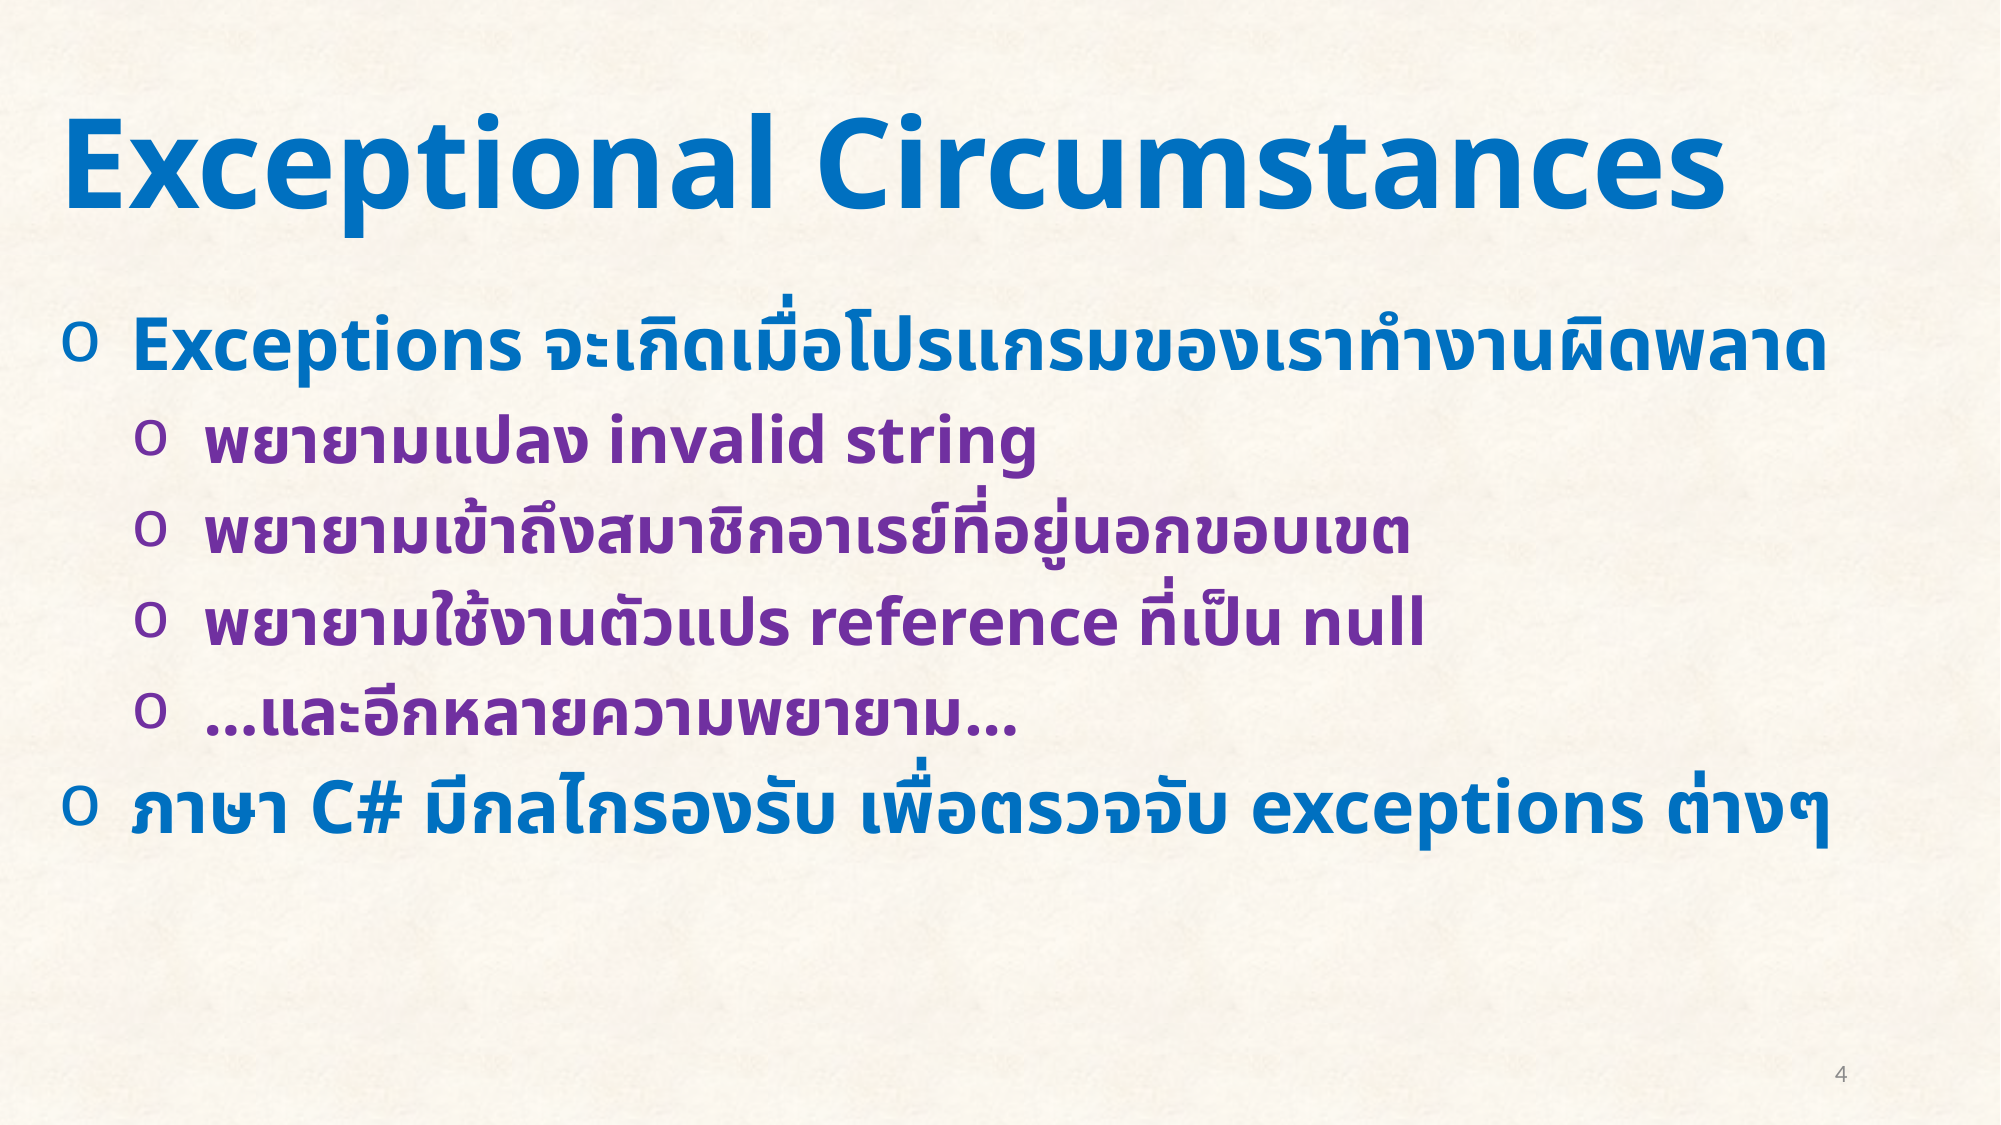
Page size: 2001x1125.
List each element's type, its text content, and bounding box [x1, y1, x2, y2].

slide_number 4 [1412, 1042, 1863, 1103]
list Exceptions จะเกิดเมื่อโปรแกรมของเราทำงานผิดพลาด พยายามแปลง invalid string พยายามเข้าถึงสมาชิกอาเรย์ที่อยู่นอกขอบเขต พยายามใช้งานตัวแปร reference ที่เป็น null …และอีกหลายความพยายาม… ภาษา C# มีกลไกรองรับ เพื่อตรวจจับ exceptions ต่างๆ [43, 299, 1863, 1014]
title Exceptional Circumstances [43, 59, 1863, 278]
